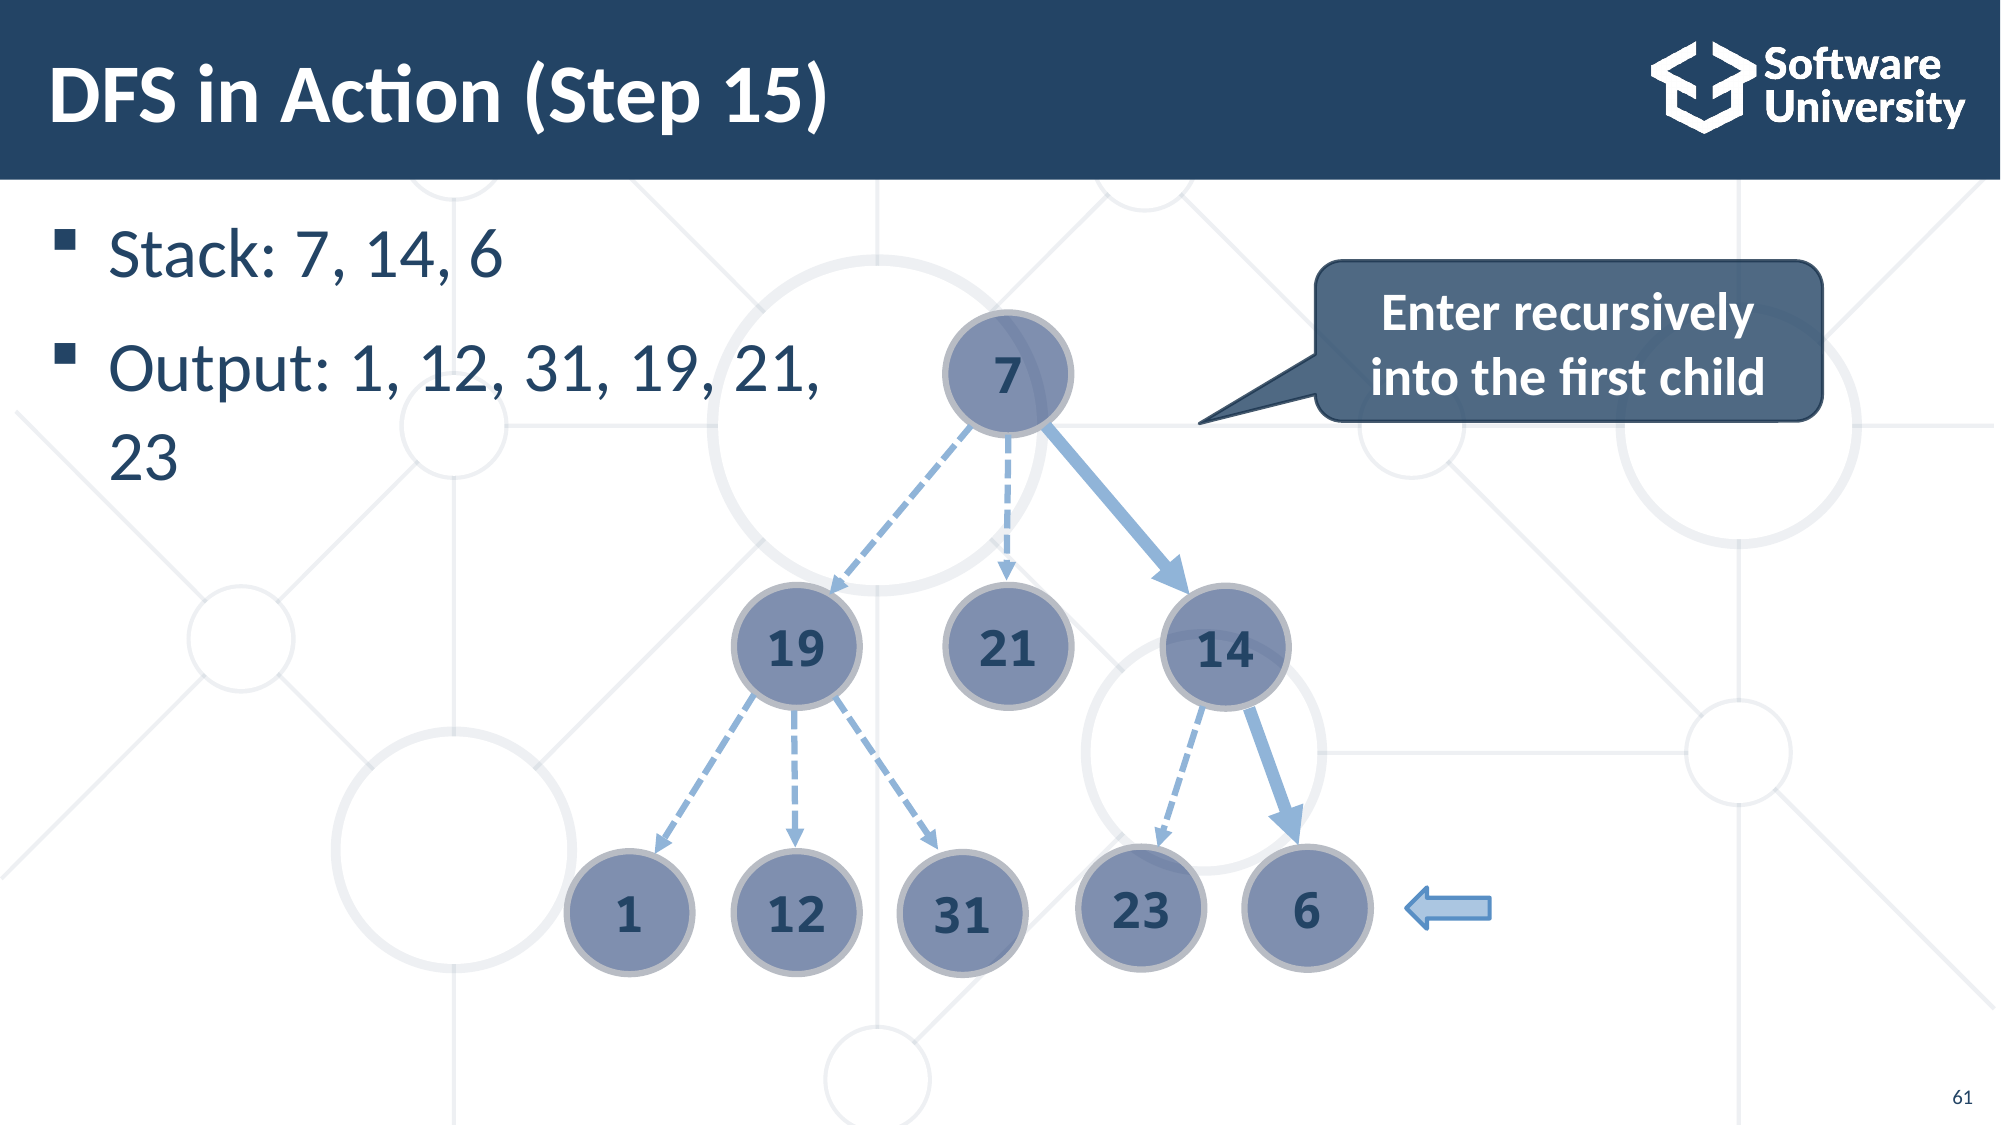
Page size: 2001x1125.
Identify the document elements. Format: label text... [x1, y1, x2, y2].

slide_number 61 [1927, 1067, 1989, 1117]
text_box [1404, 885, 1492, 931]
picture [1651, 41, 1966, 134]
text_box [566, 312, 1372, 976]
list Stack: 7, 14, 6 Output: 1, 12, 31, 19, 21, 23 [31, 196, 1970, 1104]
title DFS in Action (Step 15) [31, 16, 1625, 162]
text_box Enter recursively into the first child [1313, 258, 1825, 424]
